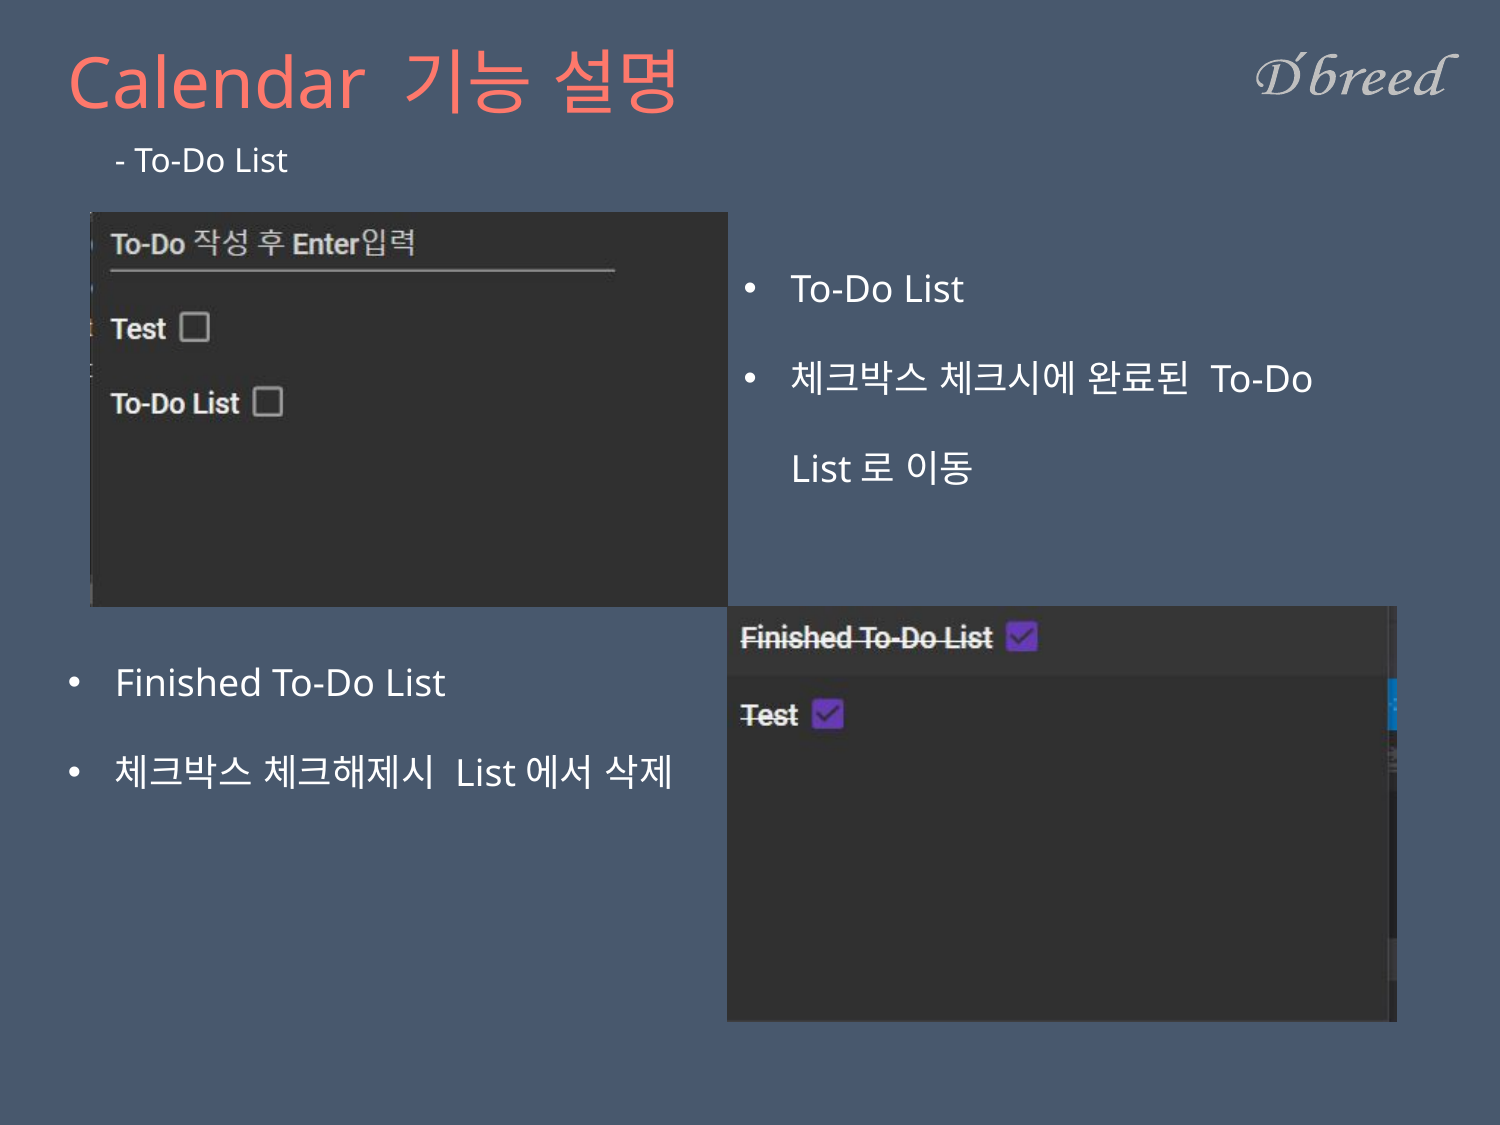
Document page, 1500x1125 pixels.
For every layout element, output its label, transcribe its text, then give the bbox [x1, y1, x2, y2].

text_box To-Do List 체크박스 체크시에 완료된 To-Do List로 이동 [729, 212, 1397, 587]
title Calendar 기능 설명 [53, 30, 1347, 169]
picture [90, 211, 1398, 1022]
text_box Finished To-Do List 체크박스 체크해제시 List에서 삭제 [53, 606, 722, 892]
text_box - To-Do List [68, 132, 345, 187]
